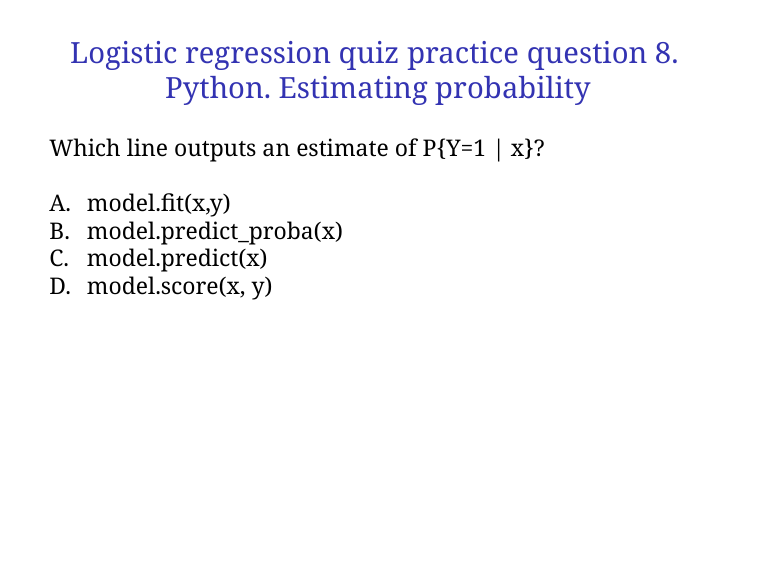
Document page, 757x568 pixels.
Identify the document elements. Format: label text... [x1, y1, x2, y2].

list Which line outputs an estimate of P{Y=1 | x}? model.fit(x,y) model.predict_proba(x) model.predict(x) model.score(x, y) [49, 133, 707, 329]
title Logistic regression quiz practice question 8. Python. Estimating probability [0, 34, 757, 106]
